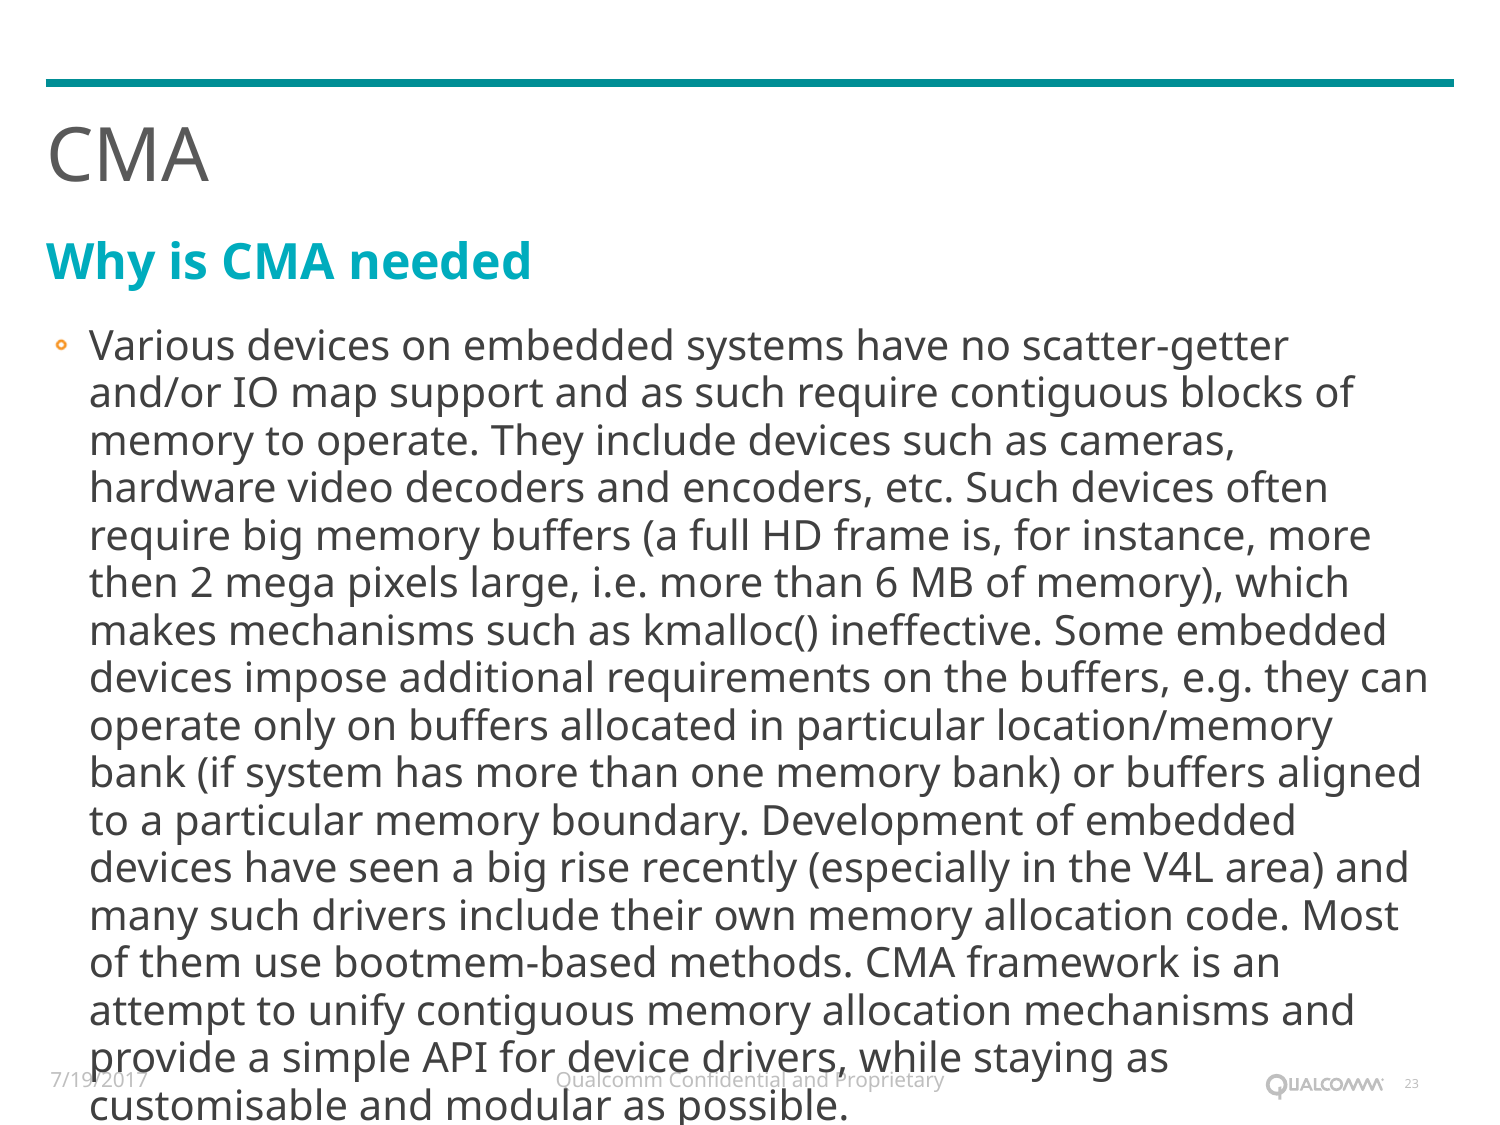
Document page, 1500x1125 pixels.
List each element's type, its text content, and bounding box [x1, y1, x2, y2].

list Various devices on embedded systems have no scatter-getter and/or IO map support and as such require contiguous blocks of memory to operate. They include devices such as cameras, hardware video decoders and encoders, etc. Such devices often require big memory buffers (a full HD frame is, for instance, more then 2 mega pixels large, i.e. more than 6 MB of memory), which makes mechanisms such as kmalloc() ineffective. Some embedded devices impose additional requirements on the buffers, e.g. they can operate only on buffers allocated in particular location/memory bank (if system has more than one memory bank) or buffers aligned to a particular memory boundary. Development of embedded devices have seen a big rise recently (especially in the V4L area) and many such drivers include their own memory allocation code. Most of them use bootmem-based methods. CMA framework is an attempt to unify contiguous memory allocation mechanisms and provide a simple API for device drivers, while staying as customisable and modular as possible. [35, 316, 1442, 1000]
list Why is CMA needed [34, 233, 1442, 292]
title CMA [34, 121, 1442, 201]
picture [46, 330, 77, 360]
